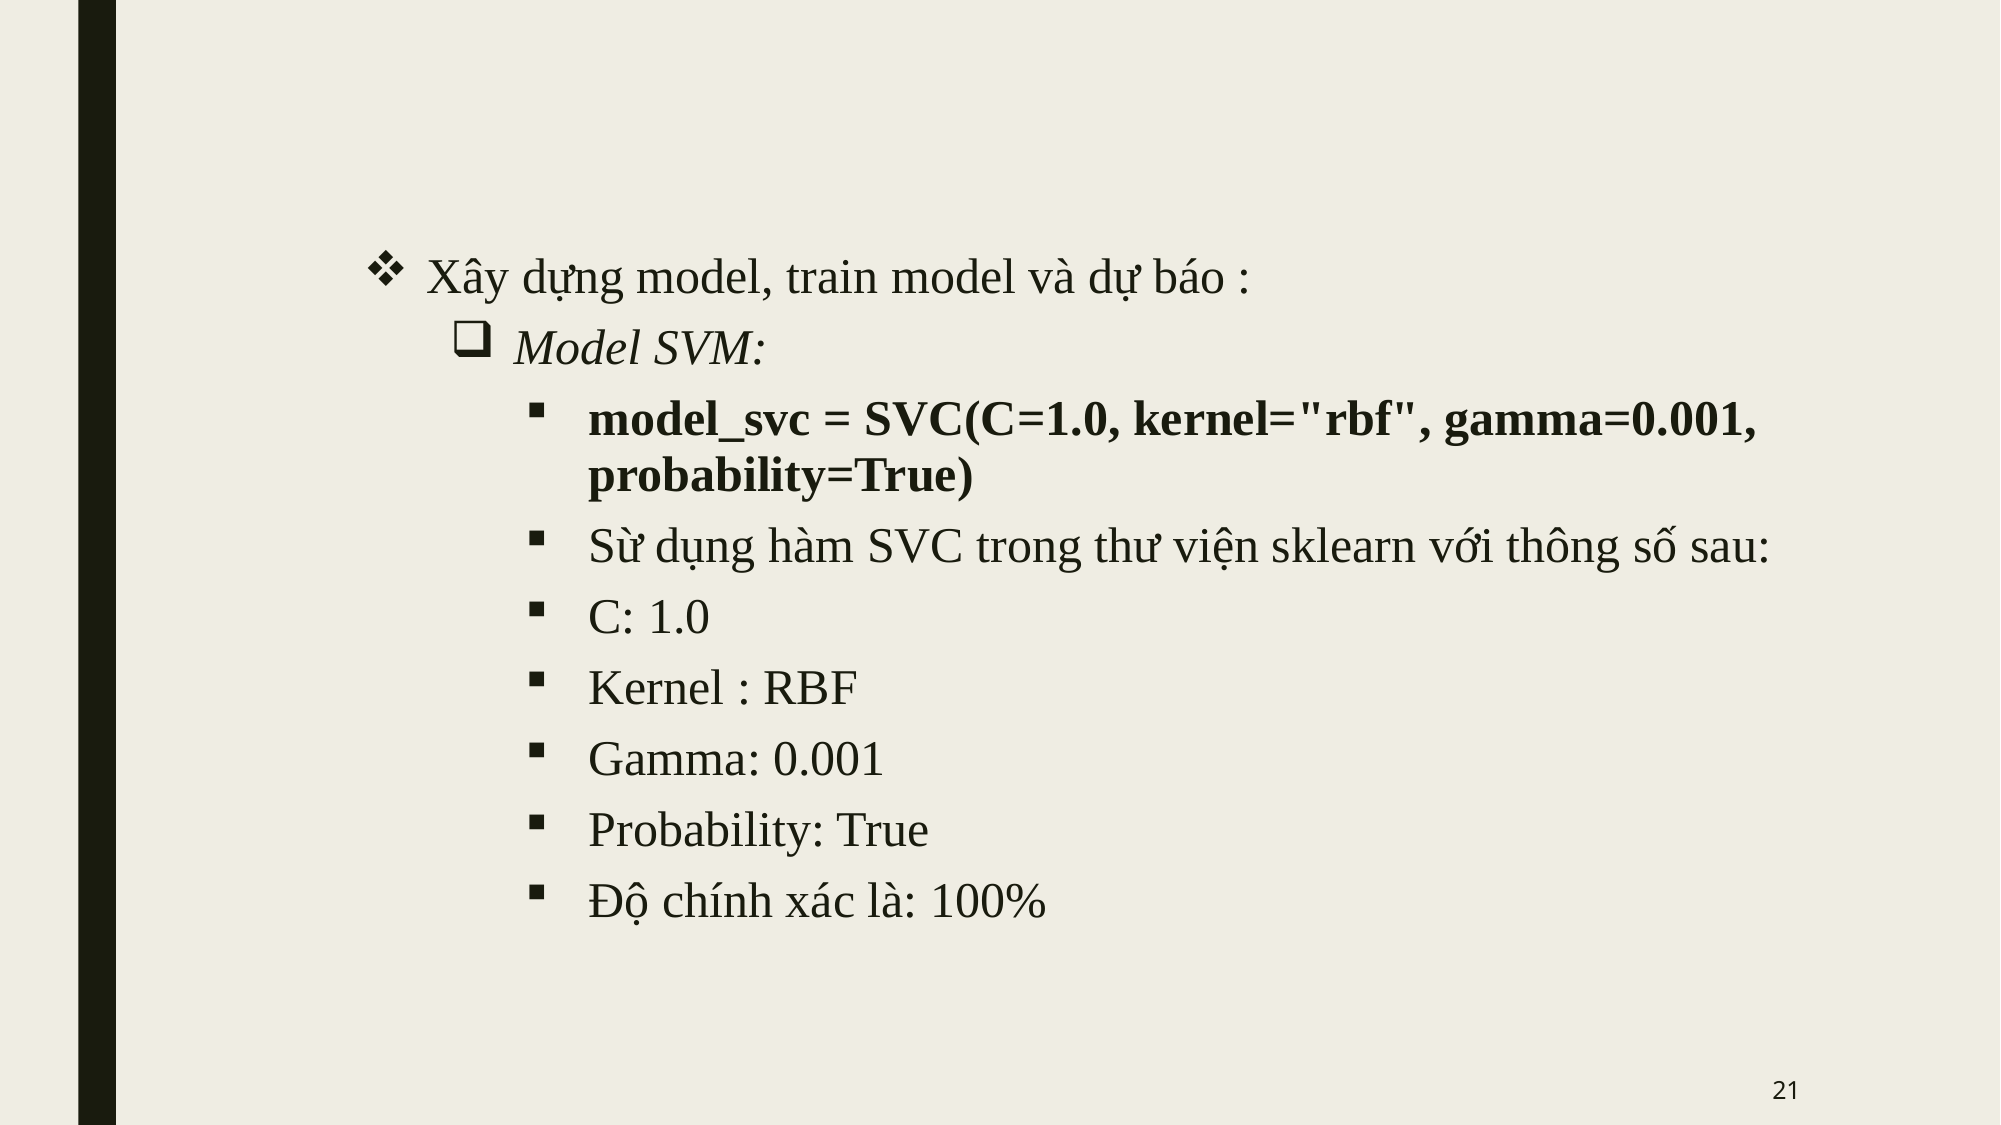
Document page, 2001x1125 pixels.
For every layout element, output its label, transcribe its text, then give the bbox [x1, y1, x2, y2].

slide_number 21 [1553, 1058, 1816, 1125]
list Xây dựng model, train model và dự báo : Model SVM: model_svc = SVC(C=1.0, kernel="rbf", gamma=0.001, probability=True) Sừ dụng hàm SVC trong thư viện sklearn với thông số sau: C: 1.0 Kernel : RBF Gamma: 0.001 Probability: True Độ chính xác là: 100% [348, 240, 1800, 979]
